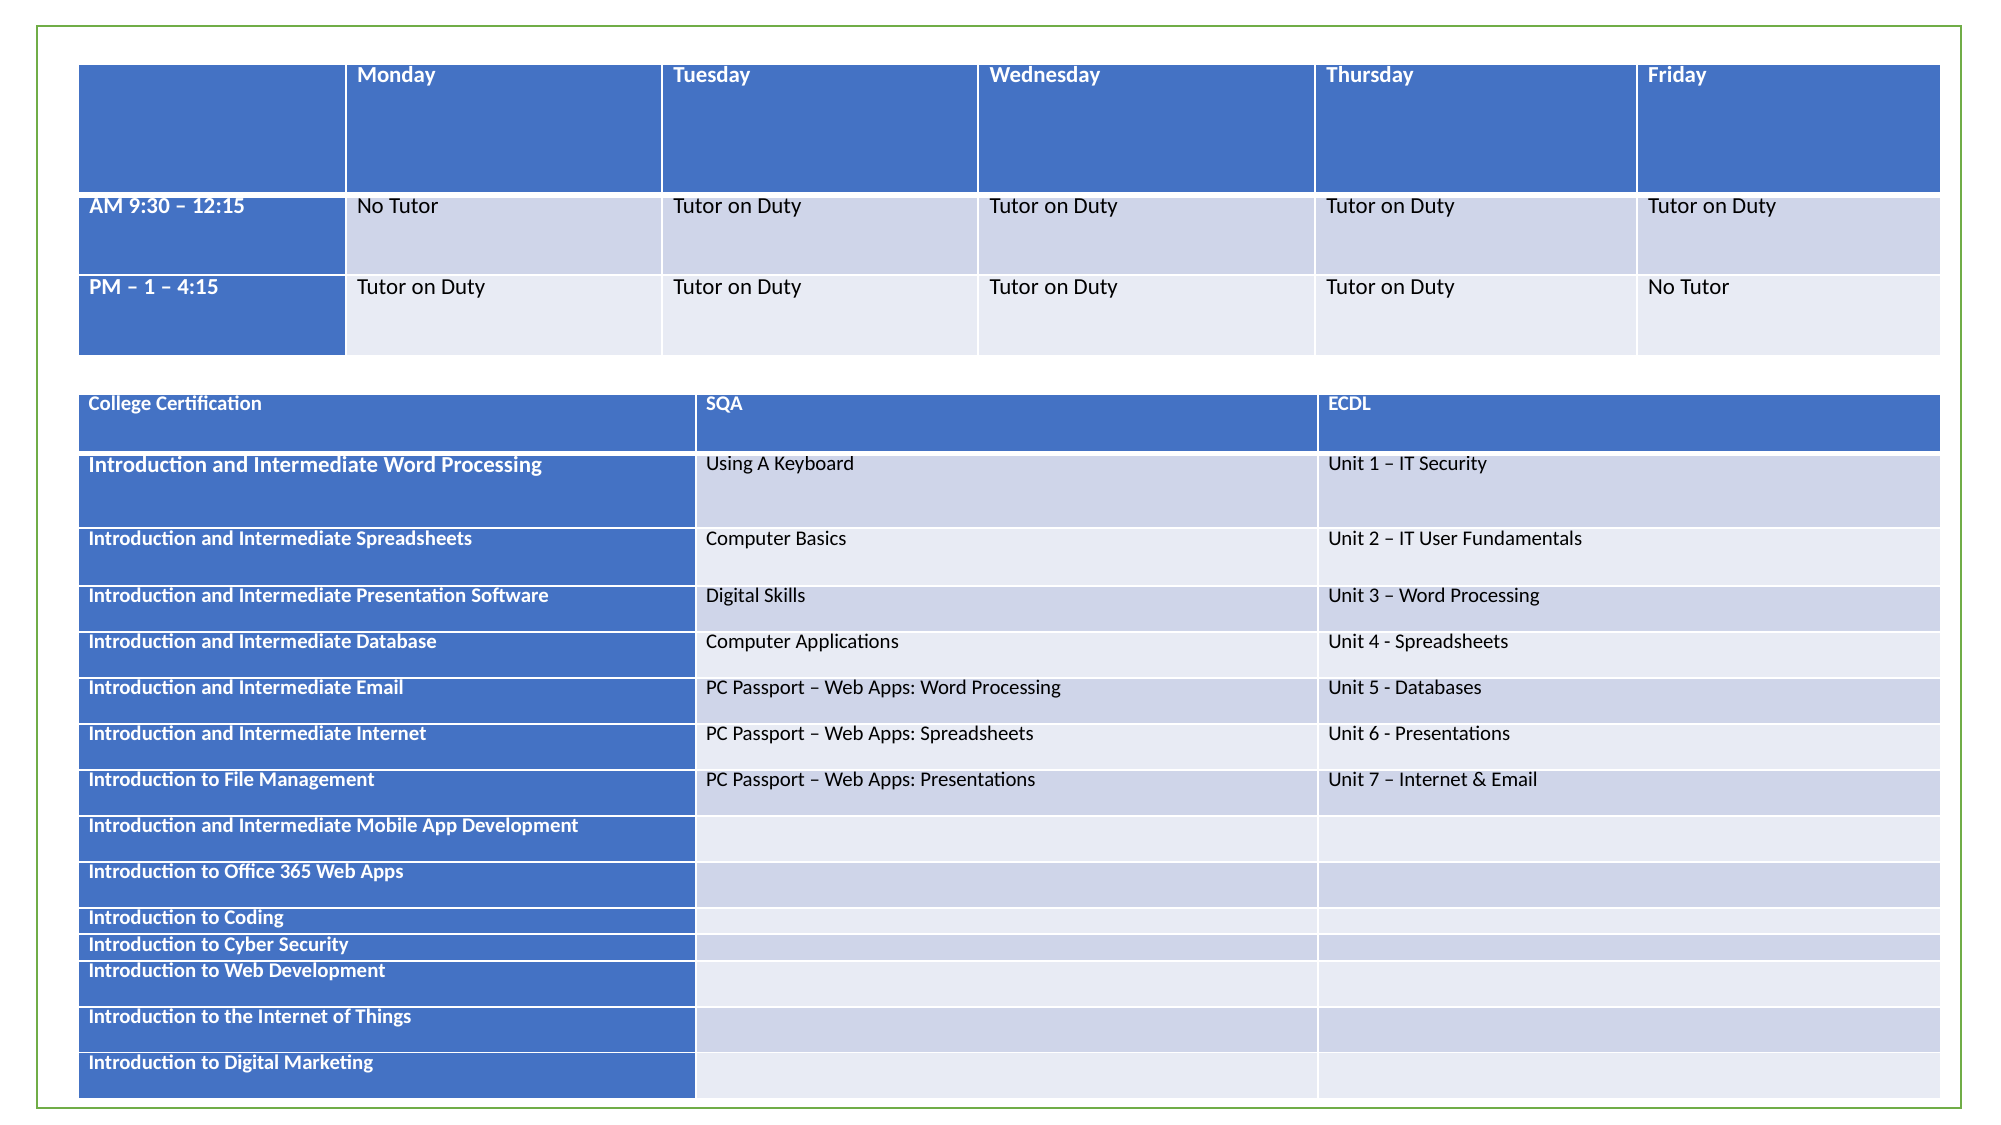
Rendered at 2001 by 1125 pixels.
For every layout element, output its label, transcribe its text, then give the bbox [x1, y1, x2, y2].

table_cell Tutor on Duty [979, 276, 1314, 355]
table_cell Digital Skills [697, 587, 1317, 631]
table_cell [1319, 863, 1940, 907]
table_header SQA [697, 395, 1317, 451]
table_cell Unit 4 - Spreadsheets [1319, 633, 1940, 677]
table_cell [697, 1053, 1317, 1098]
table_cell Tutor on Duty [663, 198, 977, 274]
table_cell PC Passport – Web Apps: Word Processing [697, 679, 1317, 723]
table_cell Unit 7 – Internet & Email [1319, 771, 1940, 815]
table_cell Introduction and Intermediate Mobile App Development [79, 817, 695, 861]
table_cell Introduction to Coding [79, 909, 695, 933]
table_cell Tutor on Duty [663, 276, 977, 355]
table_cell Tutor on Duty [1316, 198, 1636, 274]
table_cell Introduction to Cyber Security [79, 935, 695, 960]
table_cell Unit 6 - Presentations [1319, 725, 1940, 769]
table_cell [697, 817, 1317, 861]
table_cell PM – 1 – 4:15 [79, 276, 345, 355]
table_cell Unit 3 – Word Processing [1319, 587, 1940, 631]
table_cell Introduction and Intermediate Email [79, 679, 695, 723]
table_cell Unit 1 – IT Security [1319, 456, 1940, 527]
table_cell Tutor on Duty [979, 198, 1314, 274]
table_cell Introduction and Intermediate Presentation Software [79, 587, 695, 631]
table_cell [1319, 1053, 1940, 1098]
table_cell Computer Applications [697, 633, 1317, 677]
table_header [79, 65, 345, 192]
table_header ECDL [1319, 395, 1940, 451]
table_cell Introduction to File Management [79, 771, 695, 815]
table_cell PC Passport – Web Apps: Presentations [697, 771, 1317, 815]
table_cell Using A Keyboard [697, 456, 1317, 527]
table_header Friday [1638, 65, 1940, 192]
table_cell Tutor on Duty [347, 276, 661, 355]
text_box [36, 25, 1962, 1109]
table_cell No Tutor [1638, 276, 1940, 355]
table_cell Introduction to Digital Marketing [79, 1053, 695, 1098]
table_cell Computer Basics [697, 529, 1317, 585]
table_cell [697, 909, 1317, 933]
table_cell [697, 962, 1317, 1006]
table_cell Introduction to the Internet of Things [79, 1008, 695, 1052]
table_header College Certification [79, 395, 695, 451]
table_header Wednesday [979, 65, 1314, 192]
table_cell Tutor on Duty [1638, 198, 1940, 274]
table_cell [1319, 909, 1940, 933]
table_cell Tutor on Duty [1316, 276, 1636, 355]
table_header Thursday [1316, 65, 1636, 192]
table_cell [1319, 962, 1940, 1006]
table_cell Unit 5 - Databases [1319, 679, 1940, 723]
table_cell Introduction to Office 365 Web Apps [79, 863, 695, 907]
table_cell Introduction and Intermediate Spreadsheets [79, 529, 695, 585]
table_cell [697, 863, 1317, 907]
table_cell [1319, 1008, 1940, 1052]
table_header Tuesday [663, 65, 977, 192]
table_cell Introduction and Intermediate Database [79, 633, 695, 677]
table_header Monday [347, 65, 661, 192]
table_cell Unit 2 – IT User Fundamentals [1319, 529, 1940, 585]
table_cell [1319, 935, 1940, 960]
table_cell Introduction and Intermediate Word Processing [79, 456, 695, 527]
table_cell PC Passport – Web Apps: Spreadsheets [697, 725, 1317, 769]
table_cell [1319, 817, 1940, 861]
table_cell [697, 1008, 1317, 1052]
table_cell No Tutor [347, 198, 661, 274]
table_cell Introduction to Web Development [79, 962, 695, 1006]
table_cell Introduction and Intermediate Internet [79, 725, 695, 769]
table_cell AM 9:30 – 12:15 [79, 198, 345, 274]
table_cell [697, 935, 1317, 960]
